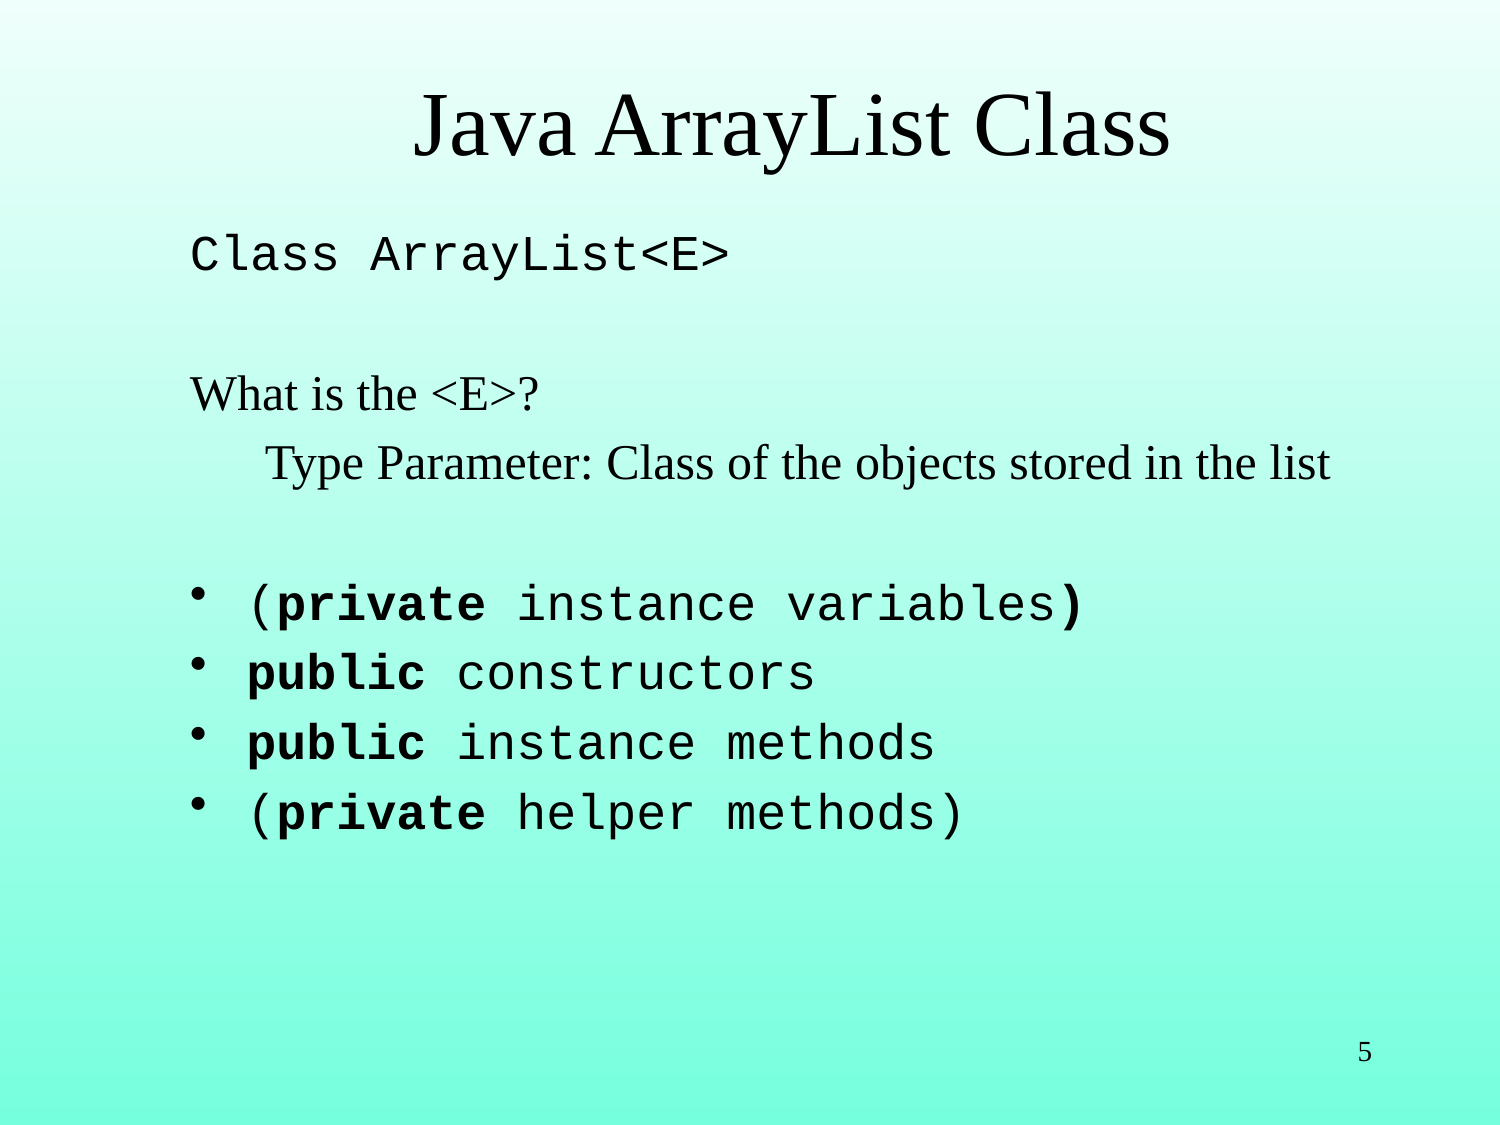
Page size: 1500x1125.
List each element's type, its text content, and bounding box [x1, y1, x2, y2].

title Java ArrayList Class [112, 24, 1475, 213]
list Class ArrayList<E> What is the <E>? Type Parameter: Class of the objects stored in the list (private instance variables) public constructors public instance methods (private helper methods) [174, 212, 1413, 950]
slide_number 5 [1074, 1024, 1388, 1101]
